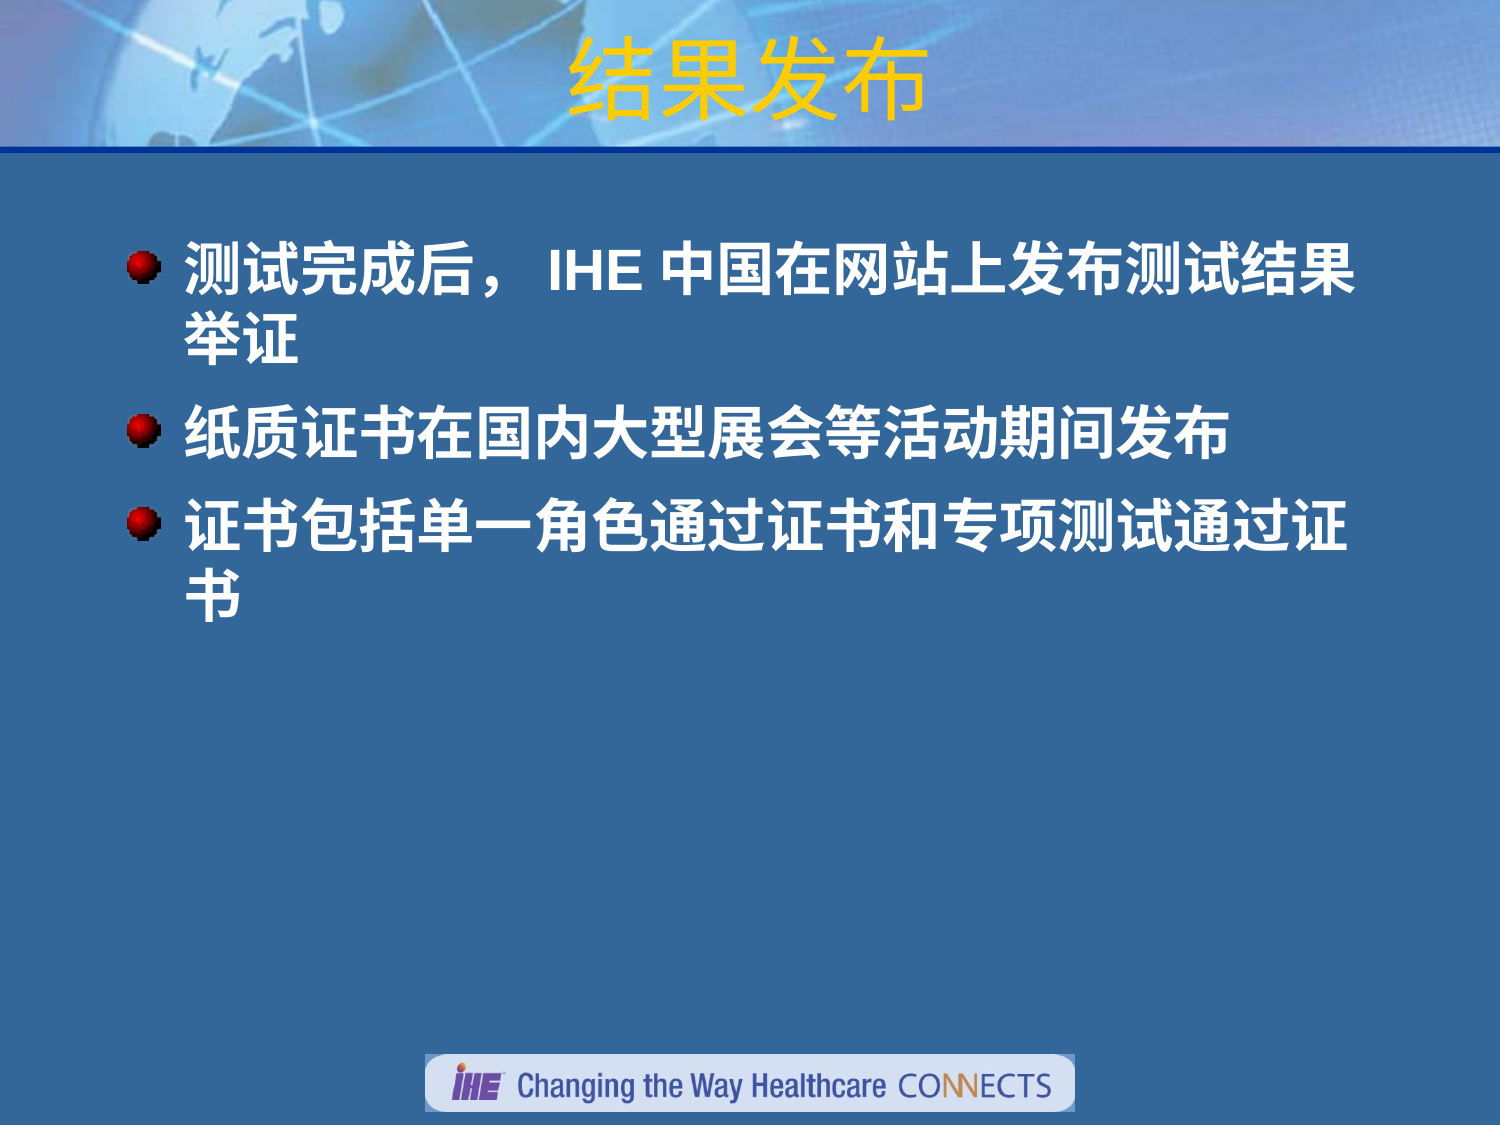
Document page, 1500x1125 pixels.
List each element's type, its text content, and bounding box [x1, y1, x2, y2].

picture [127, 251, 161, 284]
picture [127, 507, 161, 541]
picture [425, 1054, 1075, 1112]
title 结果发布 [112, 5, 1388, 149]
picture [0, 0, 1500, 146]
list 测试完成后，IHE中国在网站上发布测试结果举证 纸质证书在国内大型展会等活动期间发布 证书包括单一角色通过证书和专项测试通过证书 [112, 224, 1388, 901]
picture [127, 414, 161, 448]
